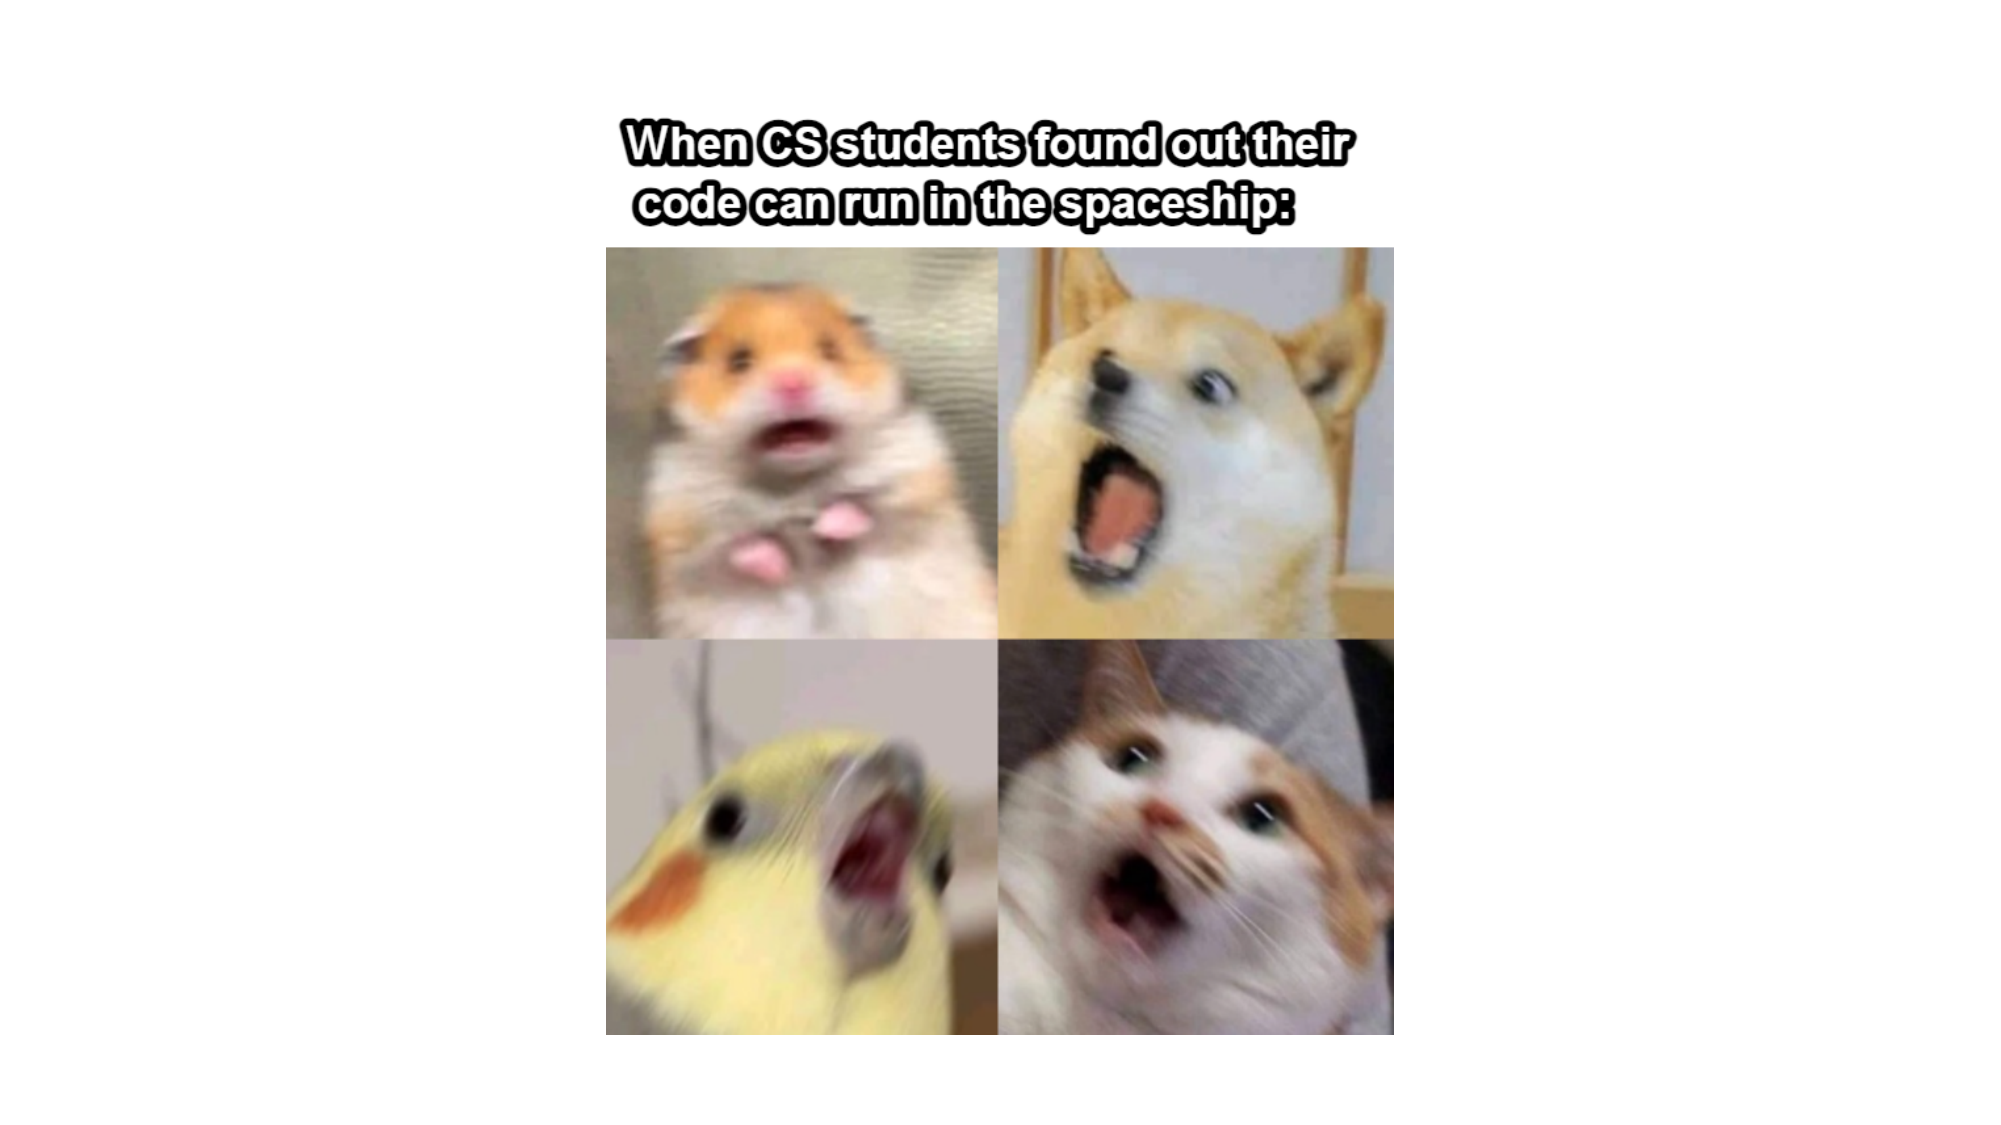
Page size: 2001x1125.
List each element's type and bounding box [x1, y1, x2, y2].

picture [606, 89, 1394, 1035]
